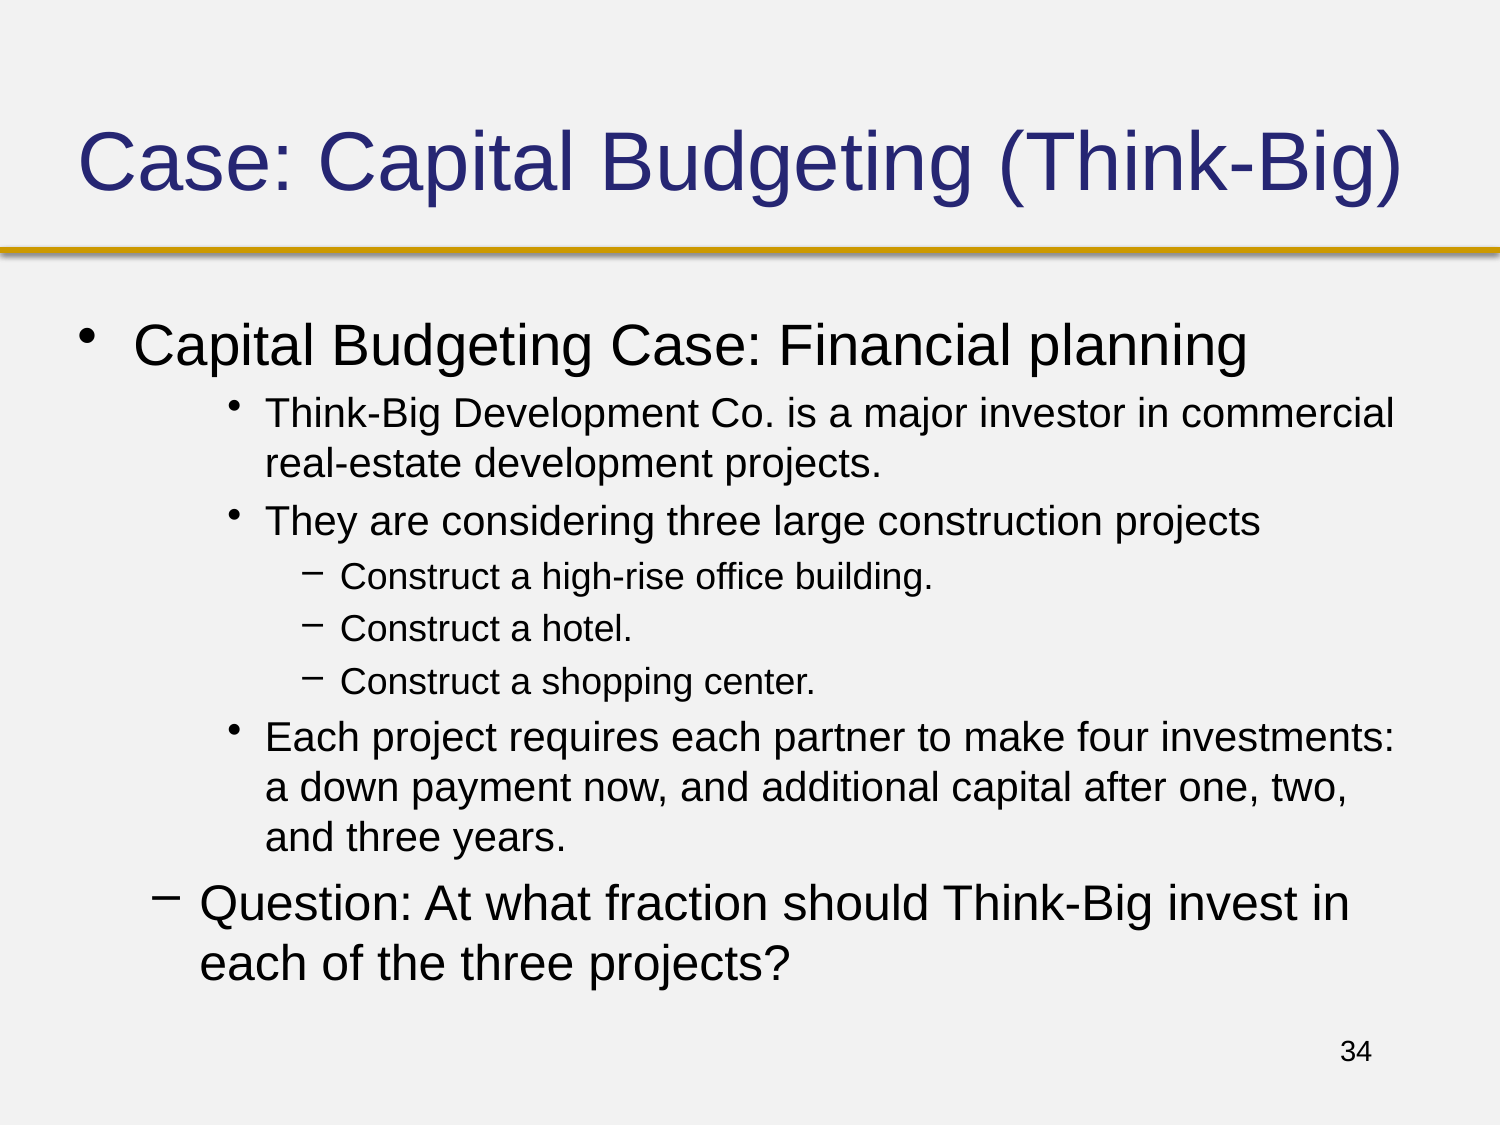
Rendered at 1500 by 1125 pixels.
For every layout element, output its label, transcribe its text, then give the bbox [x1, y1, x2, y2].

slide_number 34 [1074, 1024, 1388, 1101]
title Case: Capital Budgeting (Think-Big) [62, 99, 1438, 288]
list Capital Budgeting Case: Financial planning Think-Big Development Co. is a major investor in commercial real-estate development projects. They are considering three large construction projects Construct a high-rise office building. Construct a hotel. Construct a shopping center. Each project requires each partner to make four investments: a down payment now, and additional capital after one, two, and three years. Question: At what fraction should Think-Big invest in each of the three projects? [62, 299, 1438, 1001]
